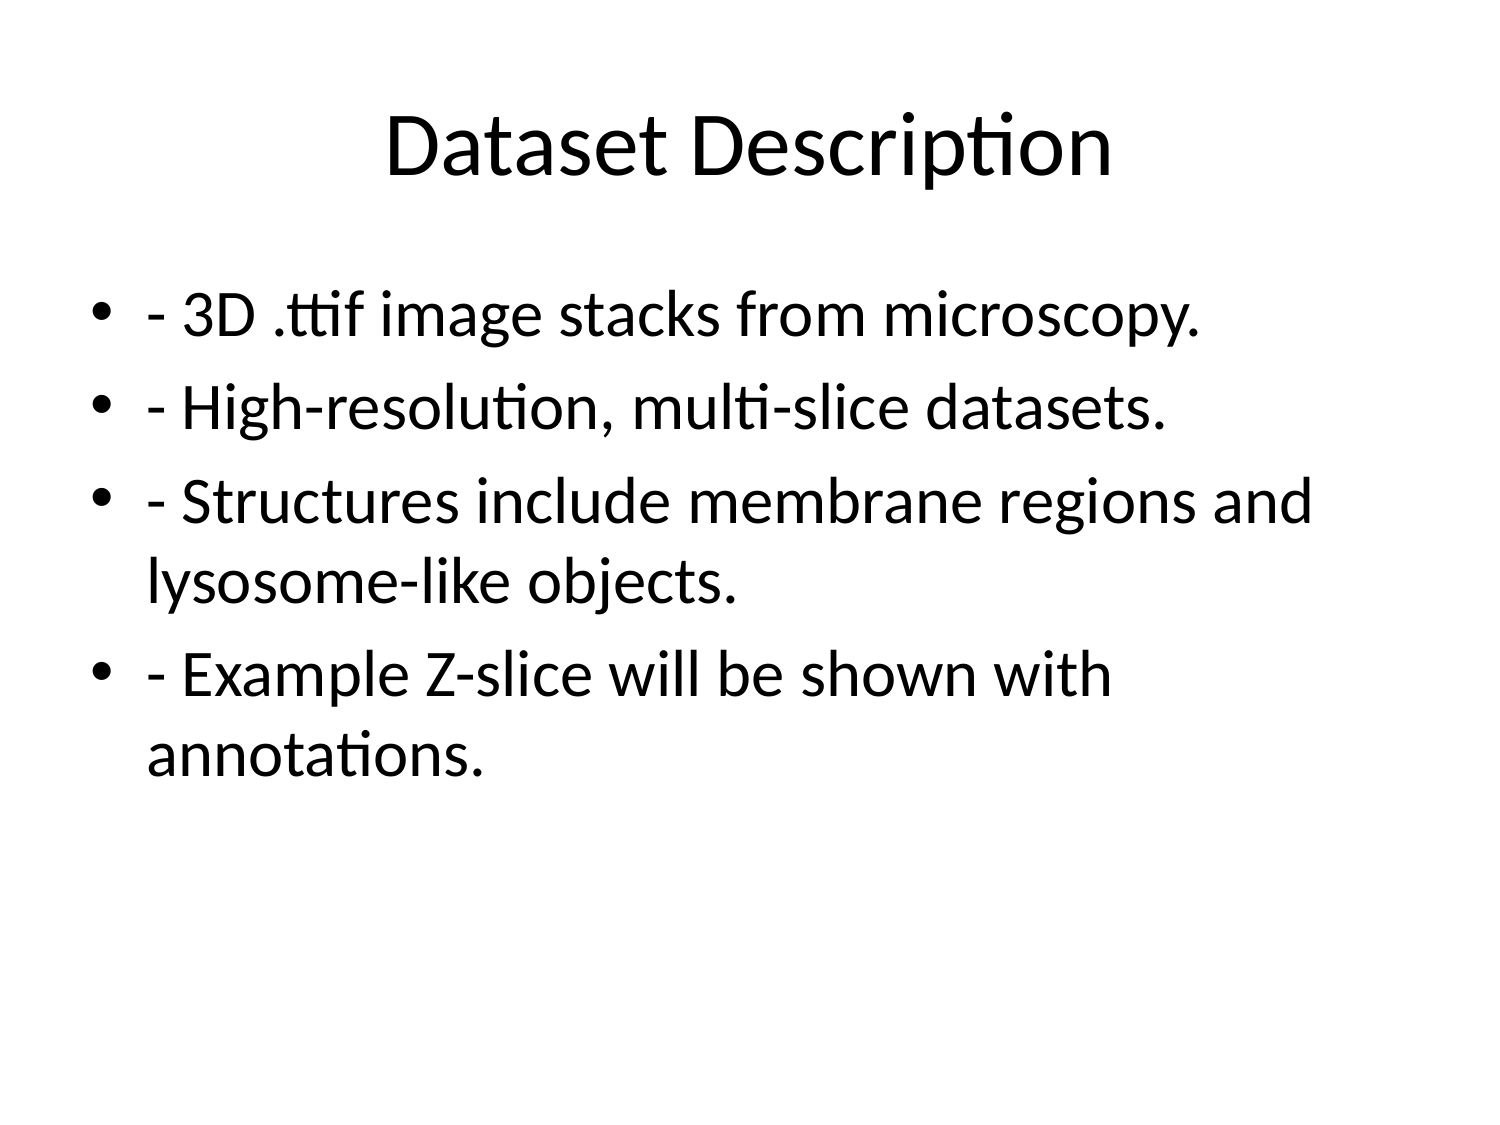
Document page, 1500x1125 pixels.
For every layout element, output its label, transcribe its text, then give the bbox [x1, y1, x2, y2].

list - 3D .ttif image stacks from microscopy. - High-resolution, multi-slice datasets. - Structures include membrane regions and lysosome-like objects. - Example Z-slice will be shown with annotations. [75, 262, 1425, 1005]
title Dataset Description [75, 45, 1425, 233]
